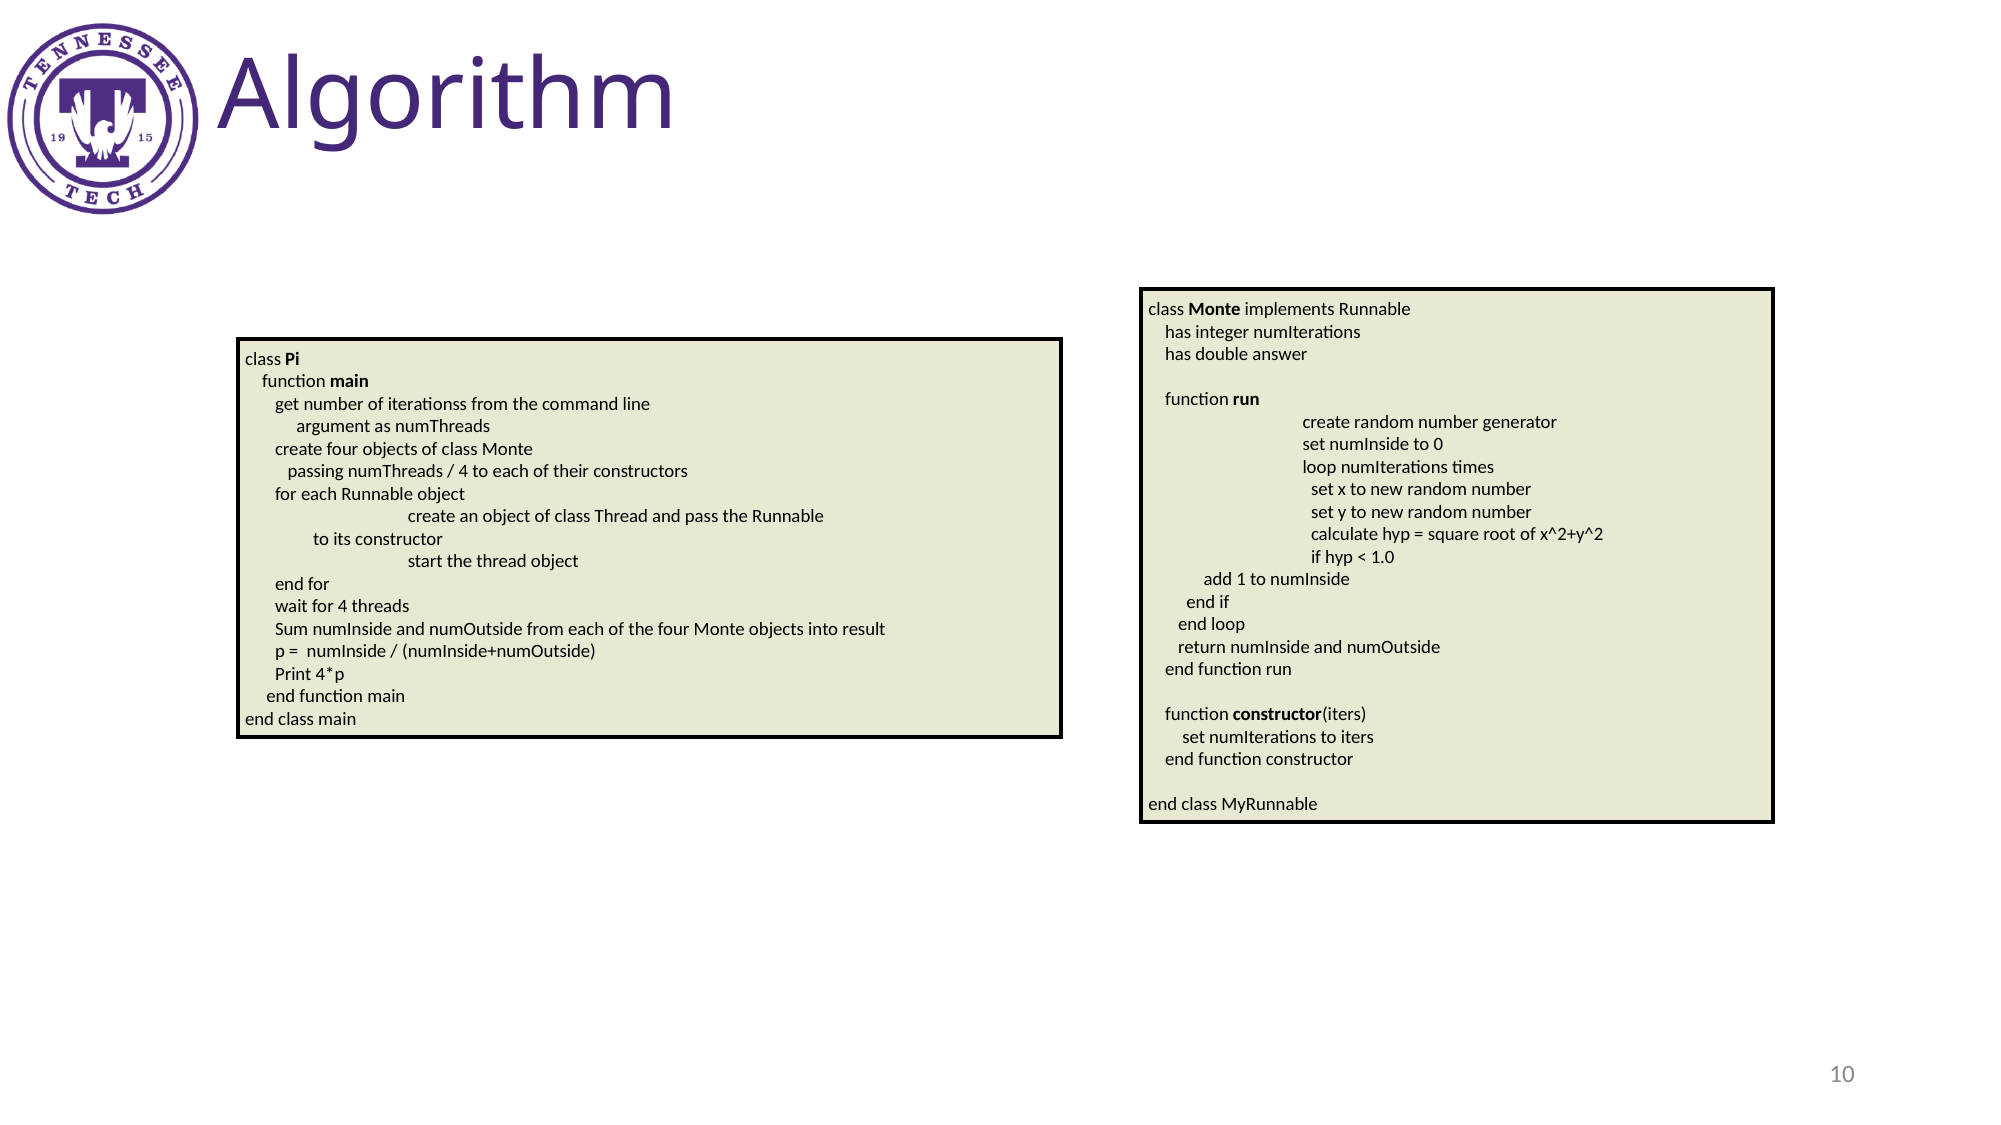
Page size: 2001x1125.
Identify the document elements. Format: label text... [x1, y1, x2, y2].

text_box ‹#› [1819, 738, 1863, 1125]
text_box Algorithm [210, 0, 2000, 194]
text_box class Monte implements Runnable has integer numIterations has double answer function run create random number generator set numInside to 0 loop numIterations times set x to new random number set y to new random number calculate hyp = square root of x^2+y^2 if hyp < 1.0 add 1 to numInside end if end loop return numInside and numOutside end function run function constructor(iters) set numIterations to iters end function constructor end class MyRunnable [1140, 289, 1774, 822]
picture [6, 22, 199, 215]
text_box class Pi function main get number of iterationss from the command line argument as numThreads create four objects of class Monte passing numThreads / 4 to each of their constructors for each Runnable object create an object of class Thread and pass the Runnable to its constructor start the thread object end for wait for 4 threads Sum numInside and numOutside from each of the four Monte objects into result p = numInside / (numInside+numOutside) Print 4*p end function main end class main [237, 339, 1062, 737]
